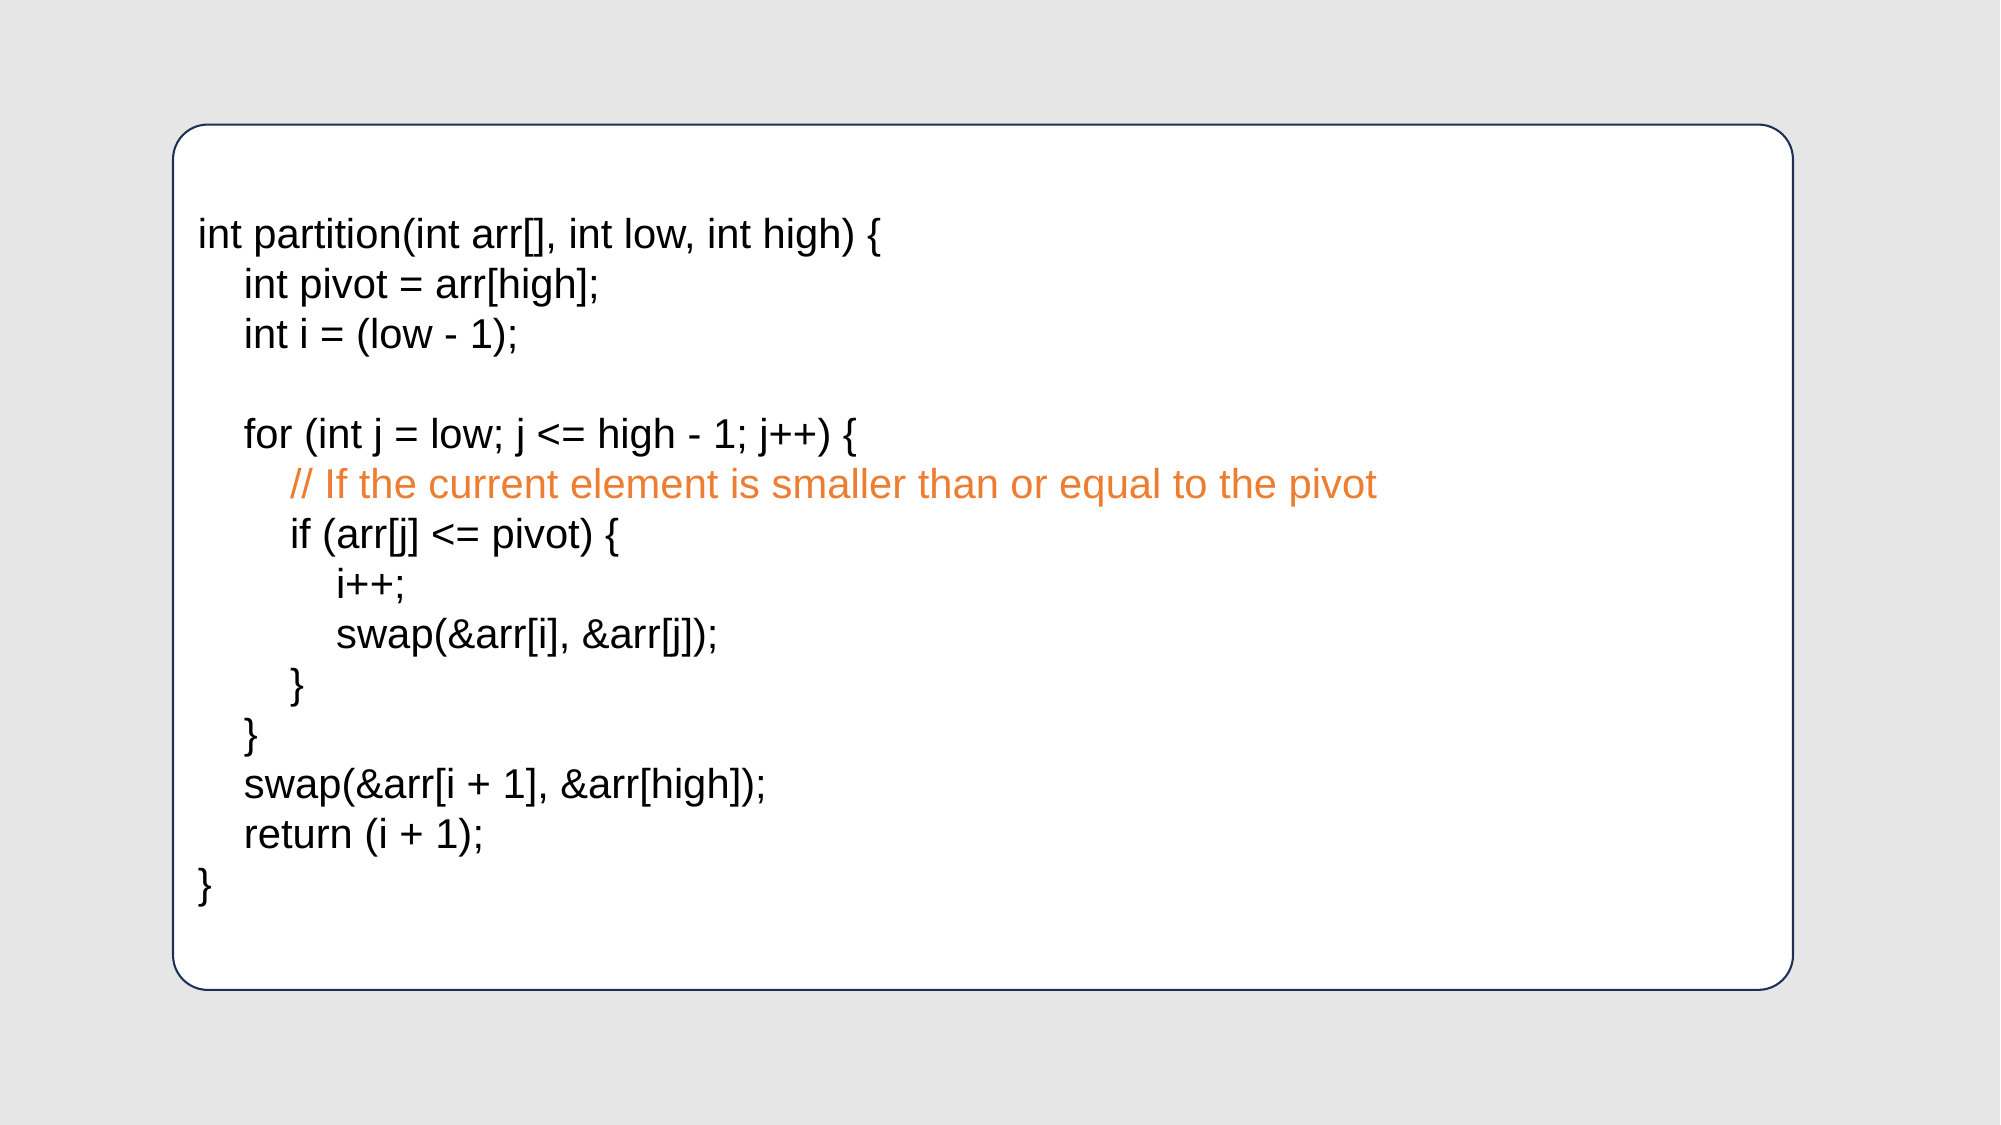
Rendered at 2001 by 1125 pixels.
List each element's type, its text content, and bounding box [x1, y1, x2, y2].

text_box int partition(int arr[], int low, int high) { int pivot = arr[high]; int i = (low - 1); for (int j = low; j <= high - 1; j++) { // If the current element is smaller than or equal to the pivot if (arr[j] <= pivot) { i++; swap(&arr[i], &arr[j]); } } swap(&arr[i + 1], &arr[high]); return (i + 1); } [171, 123, 1795, 991]
